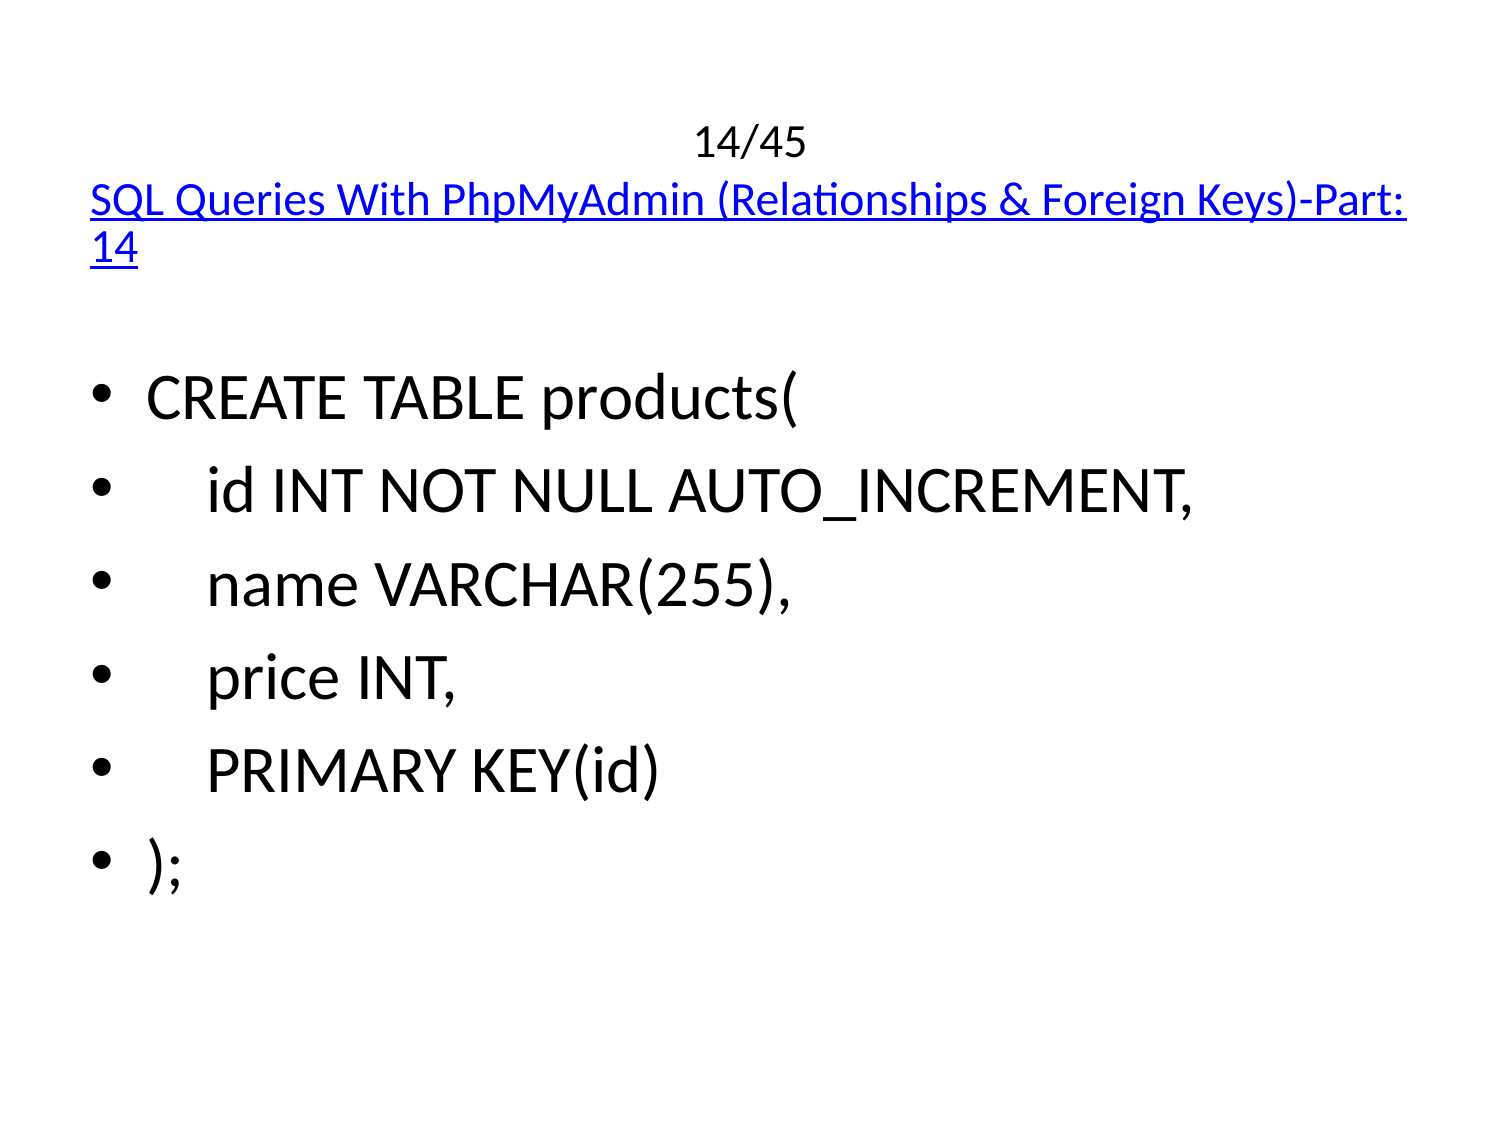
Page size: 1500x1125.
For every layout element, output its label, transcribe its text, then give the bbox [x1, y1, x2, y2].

list CREATE TABLE products( id INT NOT NULL AUTO_INCREMENT, name VARCHAR(255), price INT, PRIMARY KEY(id) ); [75, 345, 1425, 1088]
title 14/45 SQL Queries With PhpMyAdmin (Relationships & Foreign Keys)-Part:14 [75, 45, 1425, 233]
